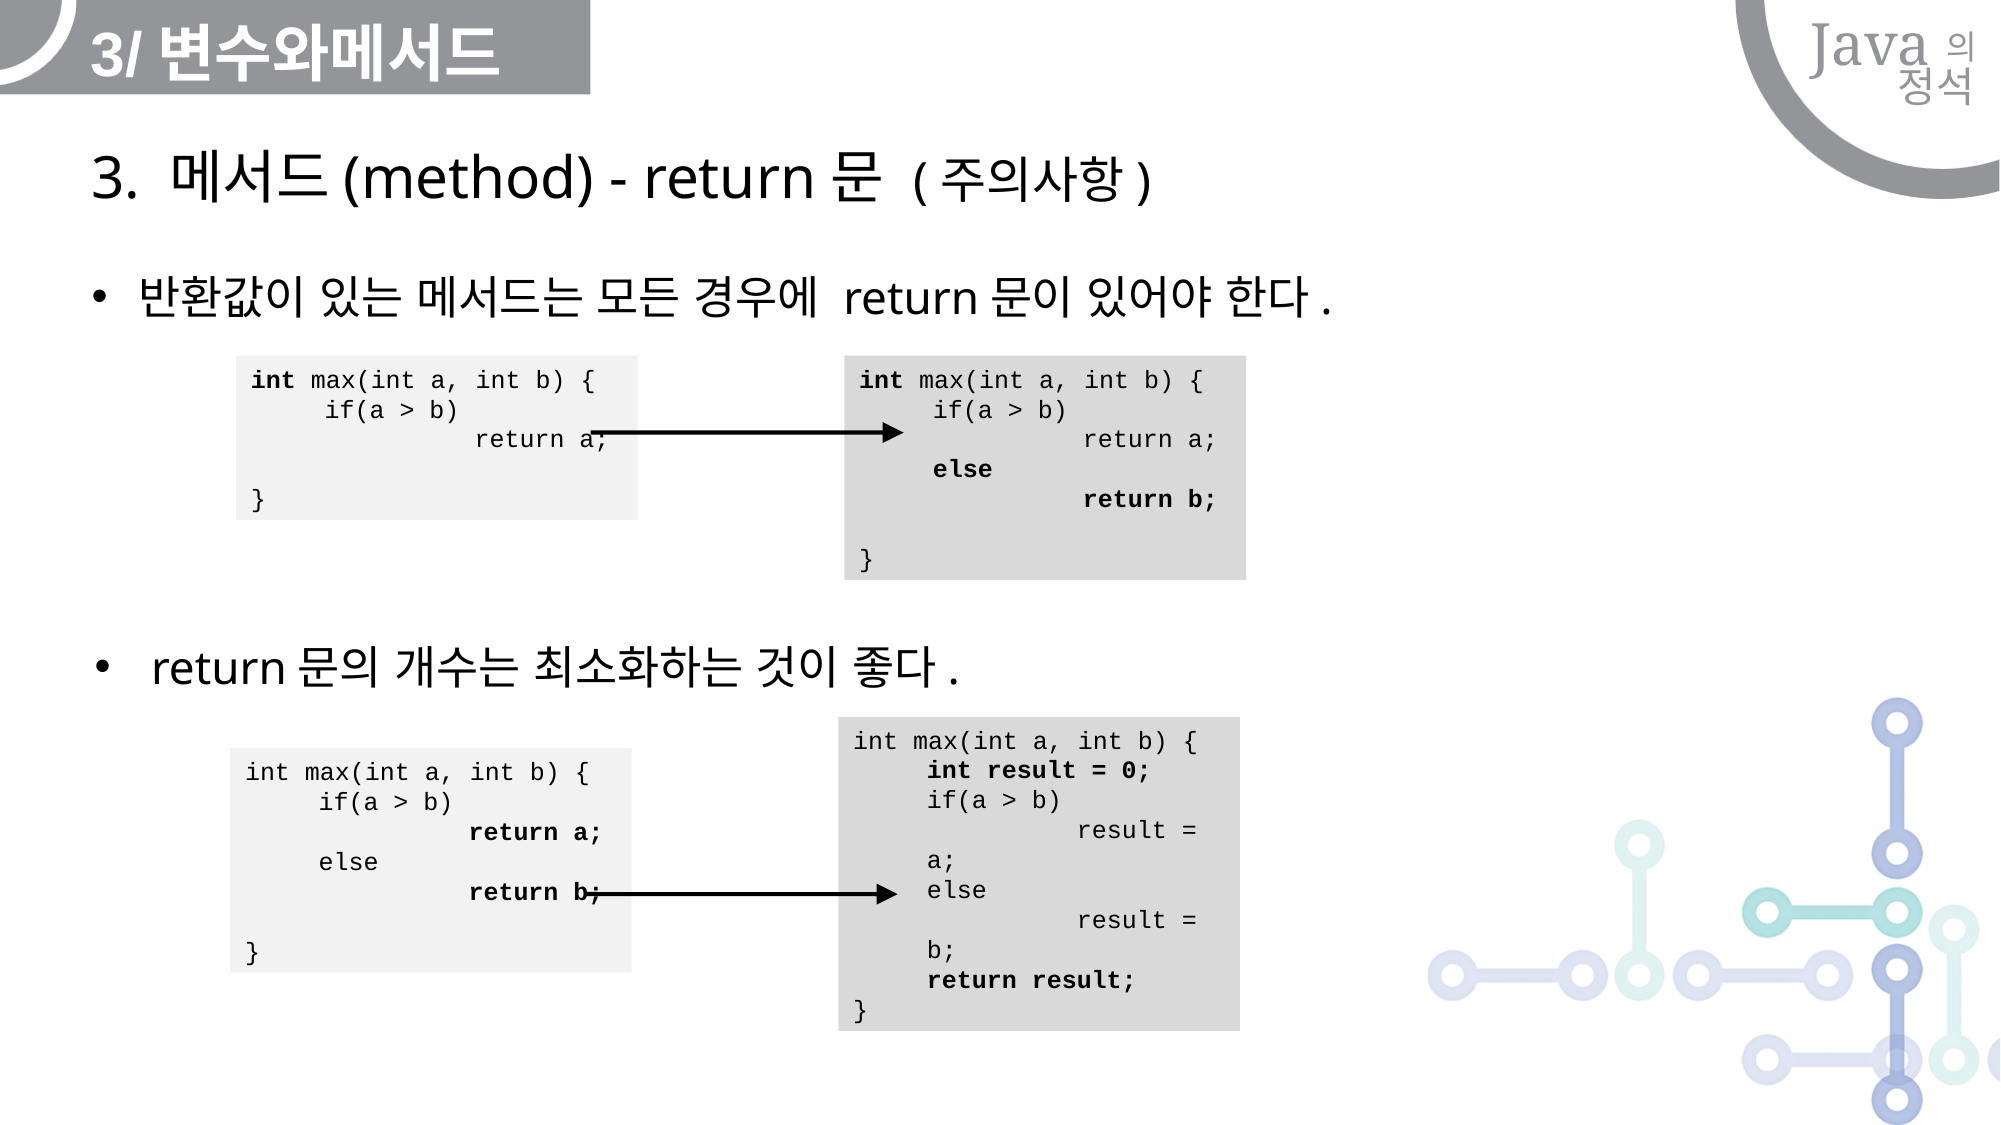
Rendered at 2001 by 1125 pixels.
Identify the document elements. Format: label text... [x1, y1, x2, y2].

text_box [590, 422, 904, 443]
text_box 반환값이 있는 메서드는 모든 경우에 return문이 있어야 한다. return문의 개수는 최소화하는 것이 좋다. [76, 261, 1995, 701]
text_box int max(int a, int b) { int result = 0; if(a > b) result = a; else result = b; return result; } [838, 716, 1240, 1031]
text_box [0, 86, 75, 95]
picture [0, 0, 77, 86]
text_box [584, 883, 898, 905]
text_box [77, 0, 591, 95]
text_box int max(int a, int b) { if(a > b) return a; } [236, 355, 638, 521]
text_box 3. 메서드(method) - return문 (주의사항) [76, 133, 1334, 218]
text_box 3/변수와메서드 [75, 6, 579, 101]
picture [1427, 697, 2001, 1125]
picture [1735, 0, 2000, 199]
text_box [1795, 0, 2000, 119]
text_box int max(int a, int b) { if(a > b) return a; else return b; } [844, 355, 1247, 581]
text_box int max(int a, int b) { if(a > b) return a; else return b; } [230, 748, 632, 973]
